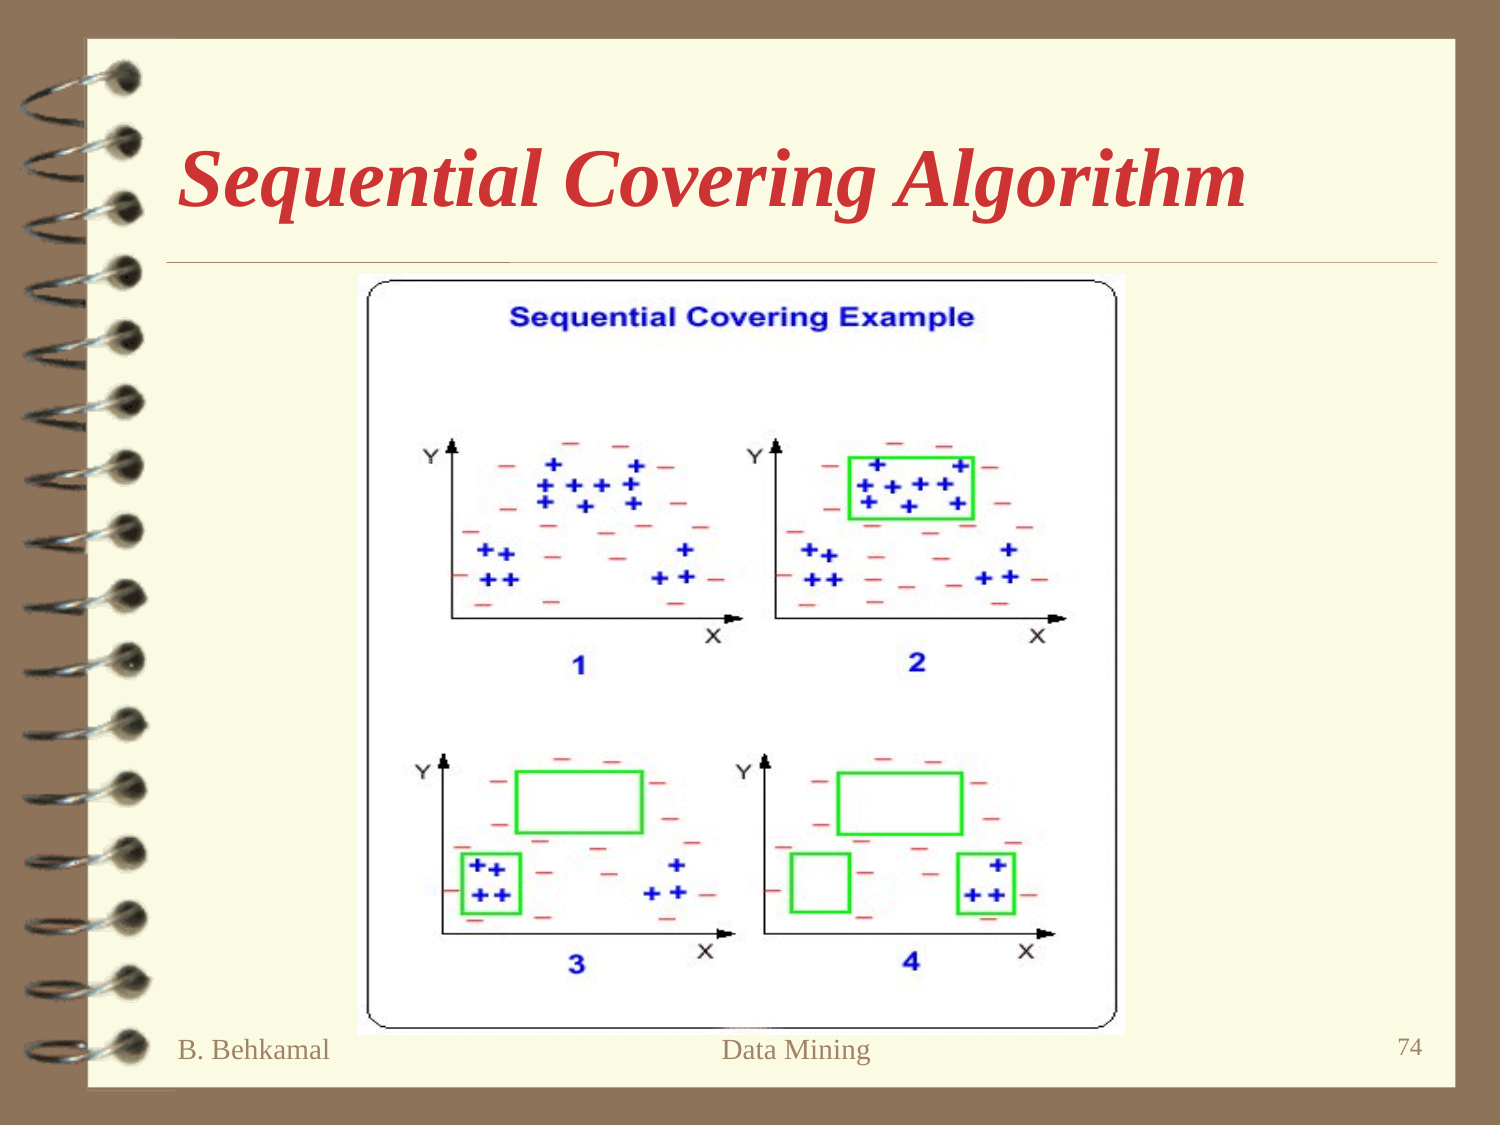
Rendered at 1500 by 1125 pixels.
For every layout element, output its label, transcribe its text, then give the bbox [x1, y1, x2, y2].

picture [0, 0, 175, 1125]
text_box Sequential Covering Algorithm [162, 79, 1438, 268]
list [358, 274, 1126, 1036]
footer Data Mining [562, 1044, 1038, 1076]
slide_number 74 [1124, 1022, 1438, 1076]
slide_number B. Behkamal [162, 1022, 476, 1076]
